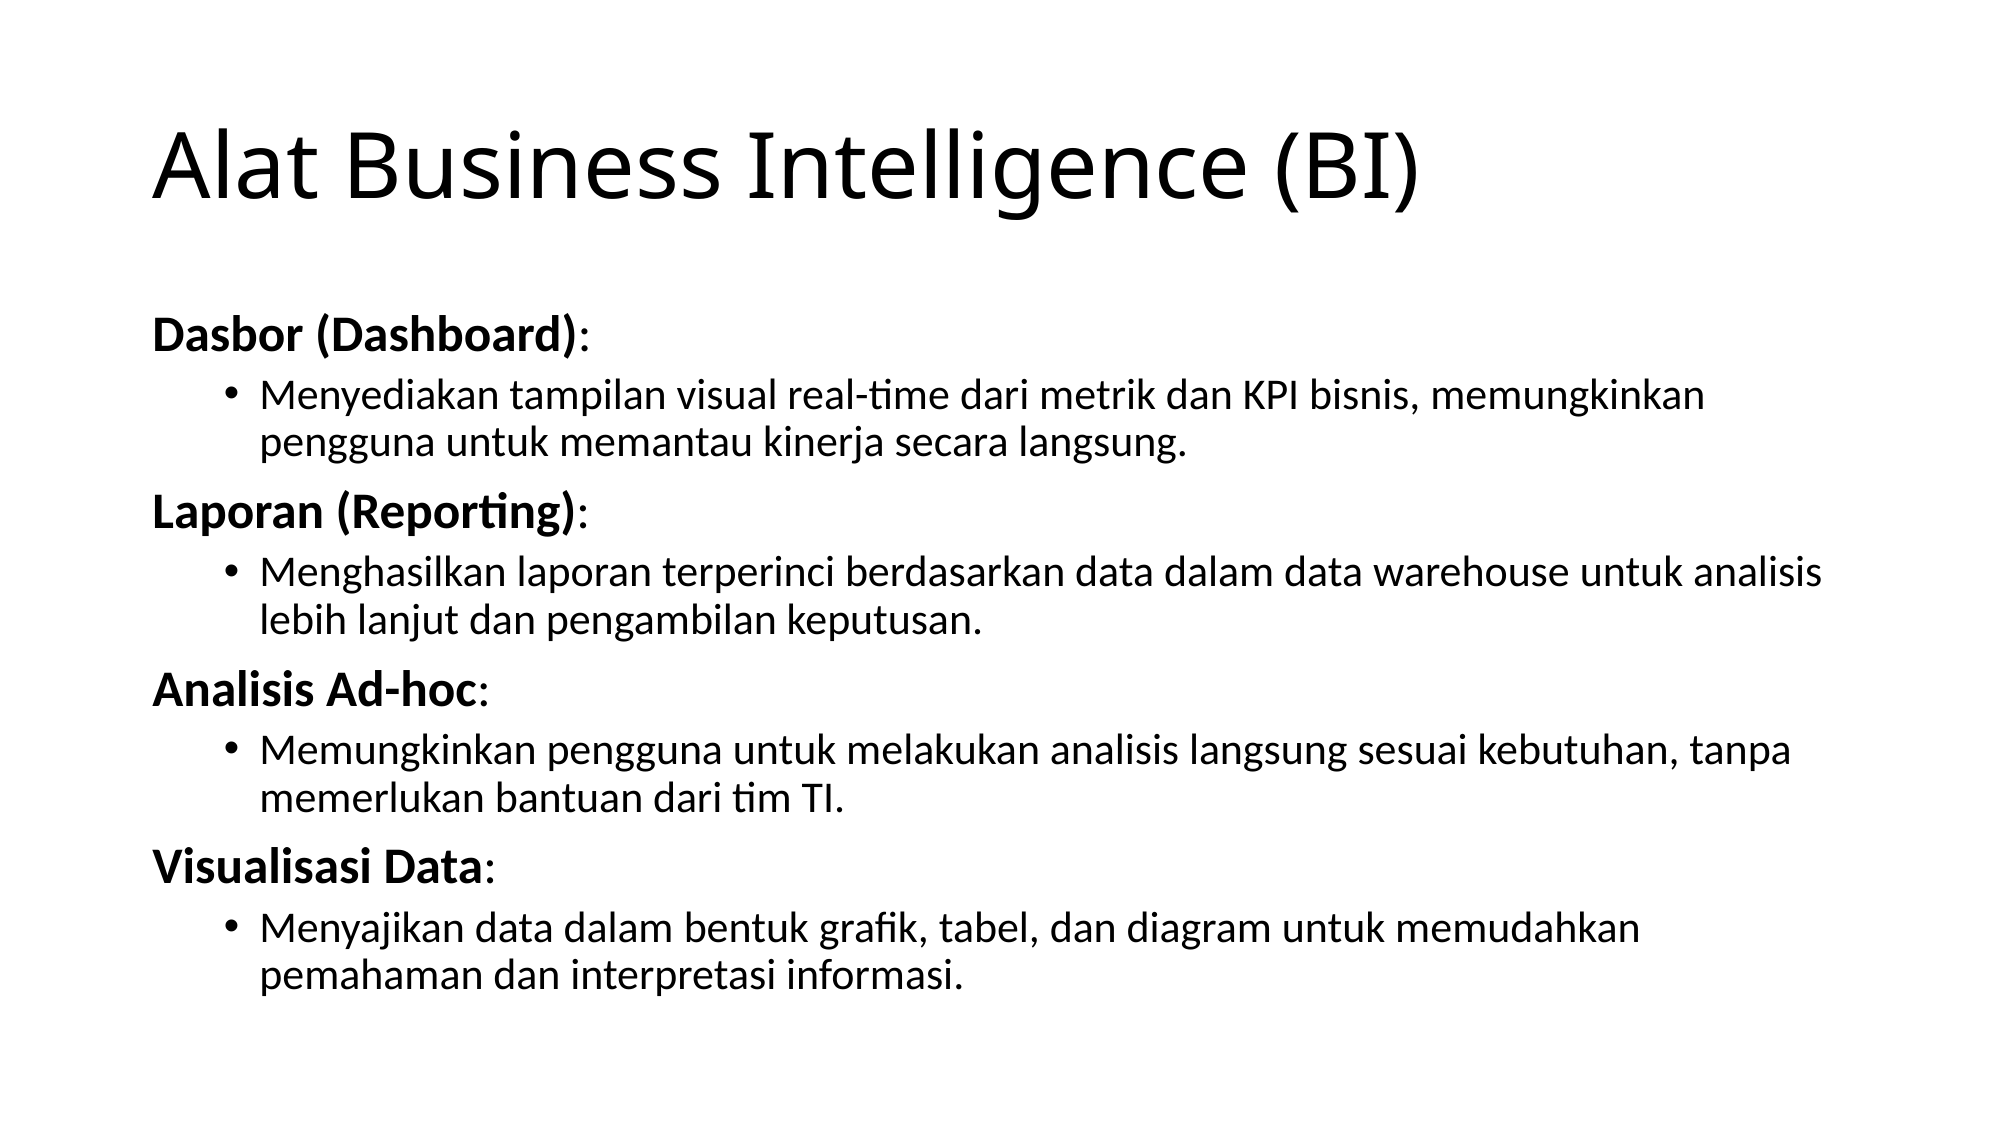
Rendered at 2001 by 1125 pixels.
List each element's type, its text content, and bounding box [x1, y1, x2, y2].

title Alat Business Intelligence (BI) [137, 59, 1863, 278]
list Dasbor (Dashboard): Menyediakan tampilan visual real-time dari metrik dan KPI bisnis, memungkinkan pengguna untuk memantau kinerja secara langsung. Laporan (Reporting): Menghasilkan laporan terperinci berdasarkan data dalam data warehouse untuk analisis lebih lanjut dan pengambilan keputusan. Analisis Ad-hoc: Memungkinkan pengguna untuk melakukan analisis langsung sesuai kebutuhan, tanpa memerlukan bantuan dari tim TI. Visualisasi Data: Menyajikan data dalam bentuk grafik, tabel, dan diagram untuk memudahkan pemahaman dan interpretasi informasi. [137, 299, 1863, 1014]
